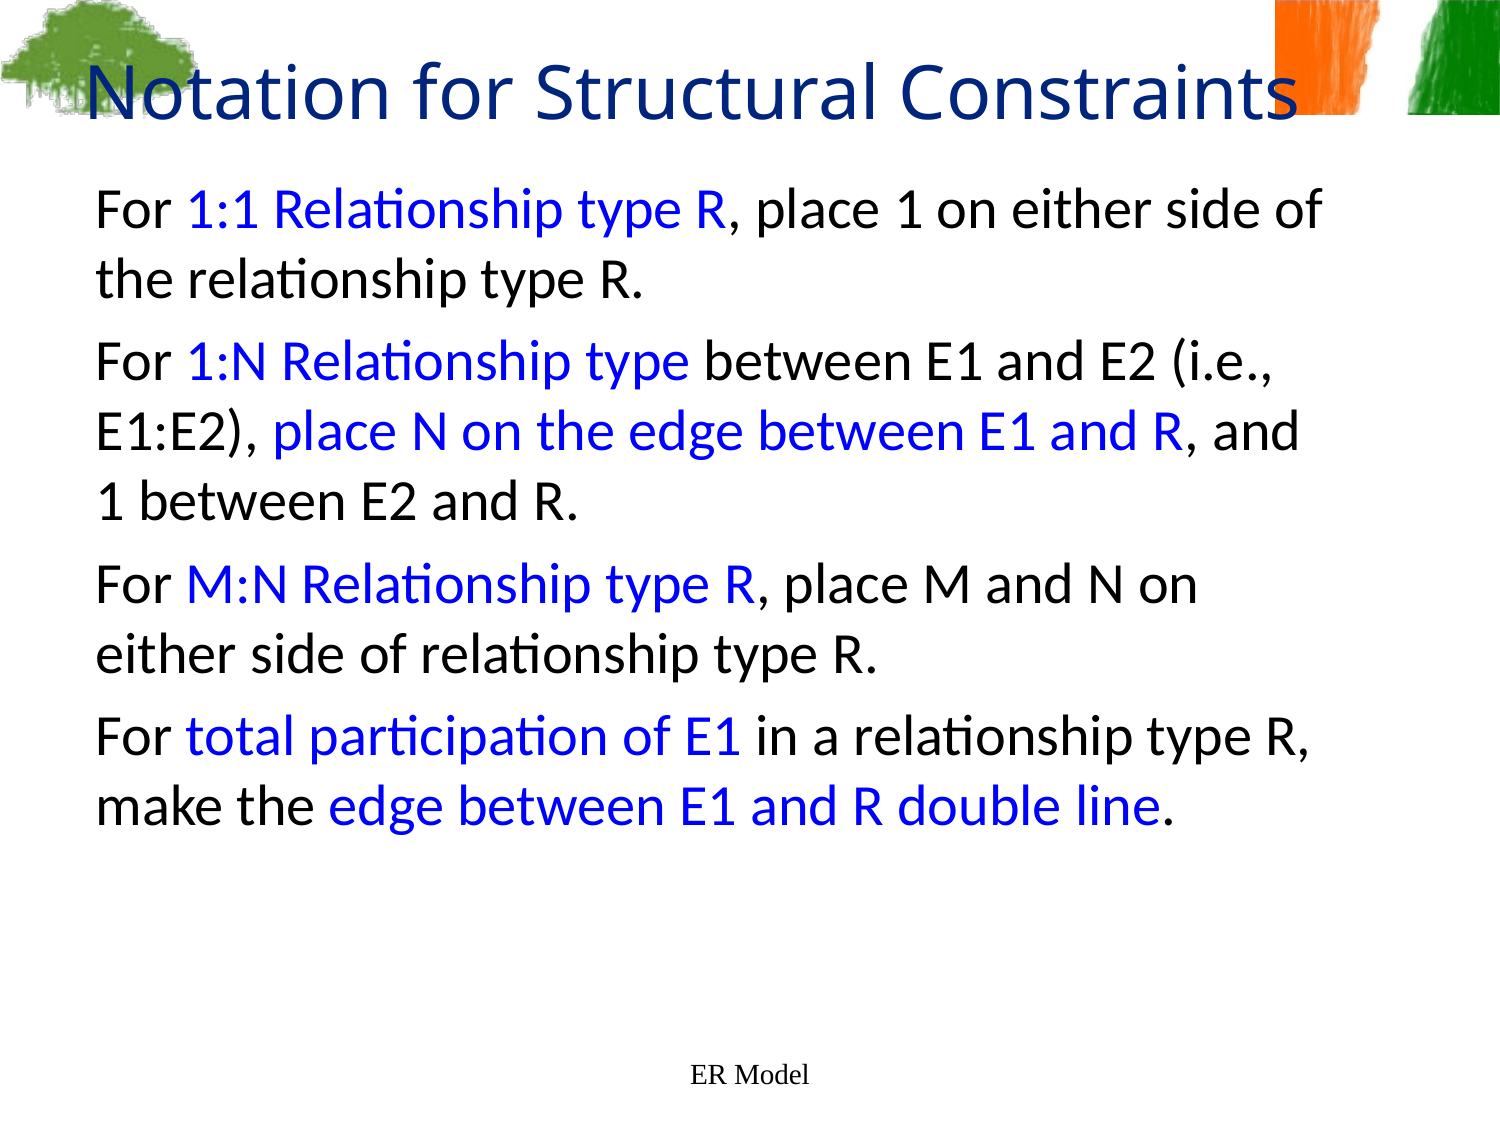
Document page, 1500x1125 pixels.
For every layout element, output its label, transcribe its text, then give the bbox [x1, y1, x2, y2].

picture [1275, 0, 1500, 115]
footer ER Model [512, 1042, 988, 1103]
text_box For 1:1 Relationship type R, place 1 on either side of the relationship type R. For 1:N Relationship type between E1 and E2 (i.e., E1:E2), place N on the edge between E1 and R, and 1 between E2 and R. For M:N Relationship type R, place M and N on either side of relationship type R. For total participation of E1 in a relationship type R, make the edge between E1 and R double line. [80, 162, 1339, 845]
text_box Notation for Structural Constraints [69, 37, 1454, 143]
picture [0, 0, 198, 119]
